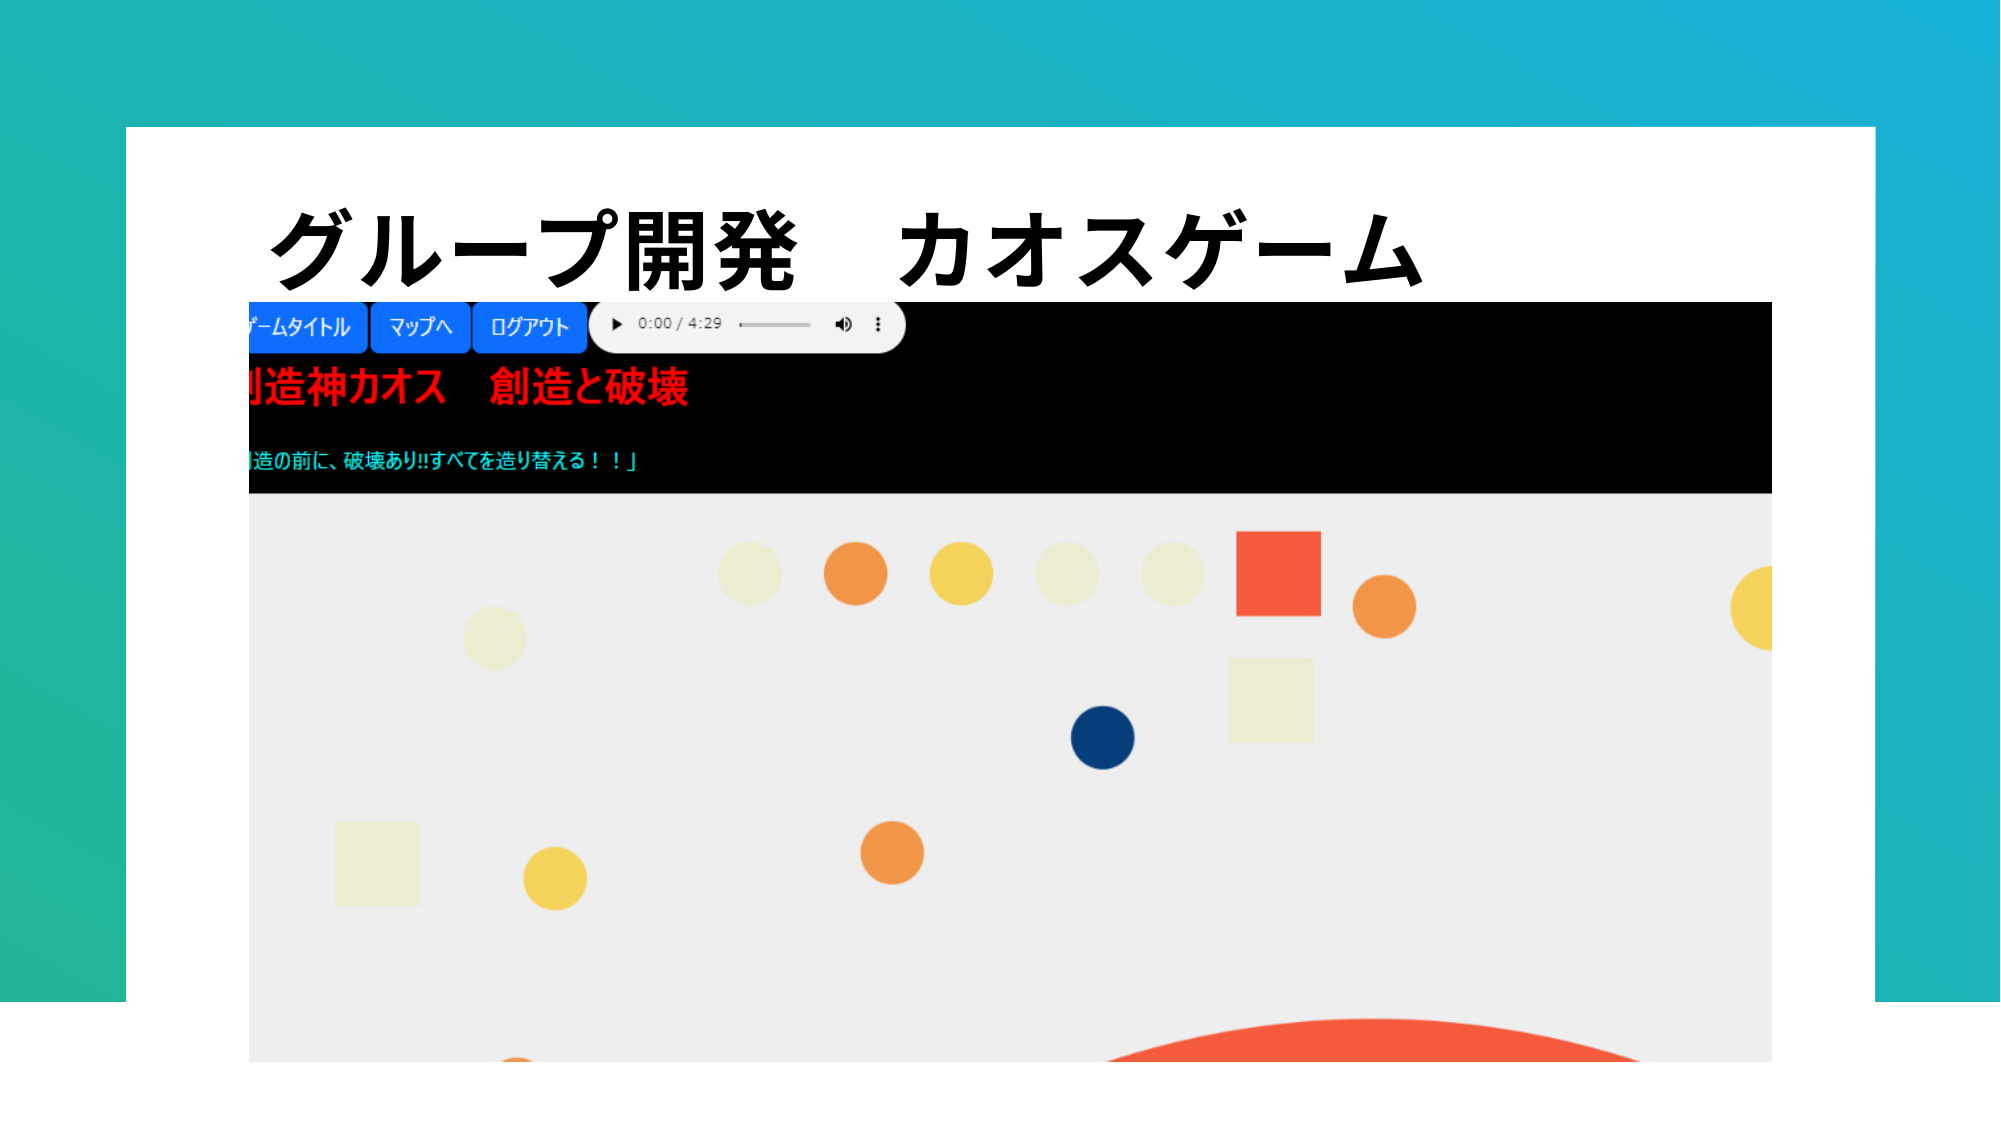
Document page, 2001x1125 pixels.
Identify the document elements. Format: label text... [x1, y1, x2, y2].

picture [249, 302, 1772, 1062]
title グループ開発 カオスゲーム [249, 177, 1750, 302]
